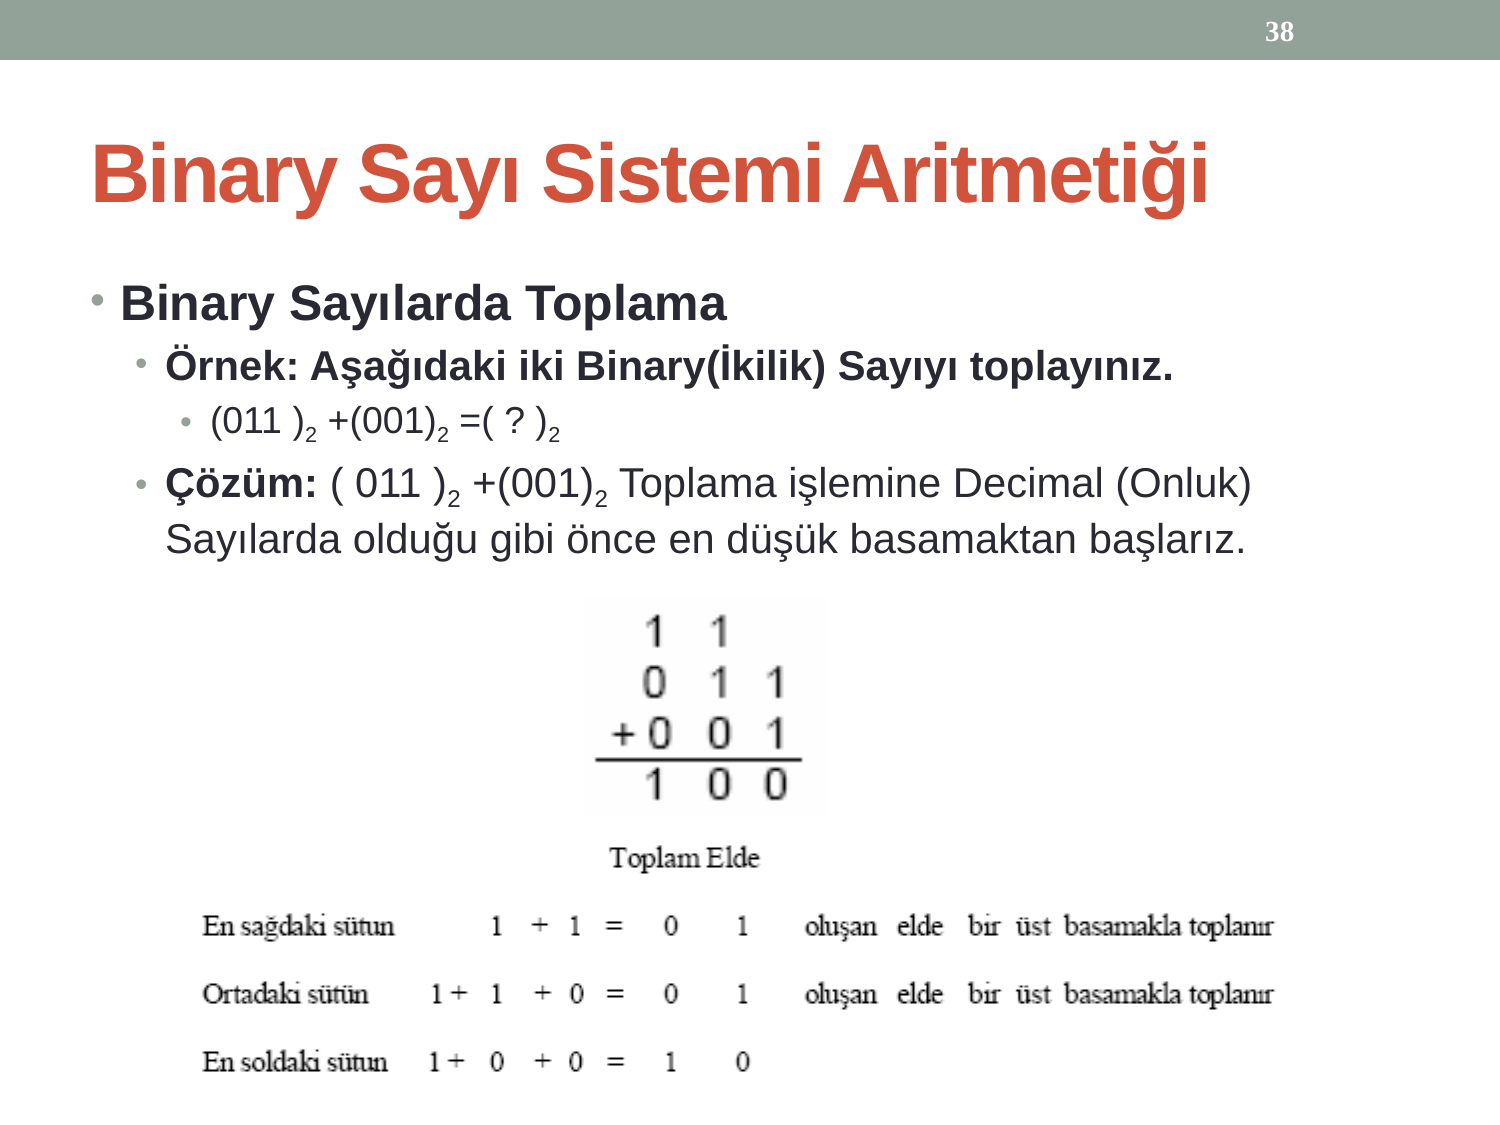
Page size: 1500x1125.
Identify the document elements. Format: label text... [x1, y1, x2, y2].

slide_number 38 [1250, 3, 1425, 57]
picture [170, 597, 1294, 1096]
list Binary Sayılarda Toplama Örnek: Aşağıdaki iki Binary(İkilik) Sayıyı toplayınız. (011 )2 +(001)2 =( ? )2 Çözüm: ( 011 )2 +(001)2 Toplama işlemine Decimal (Onluk) Sayılarda olduğu gibi önce en düşük basamaktan başlarız. [75, 262, 1425, 1063]
title Binary Sayı Sistemi Aritmetiği [75, 87, 1425, 250]
